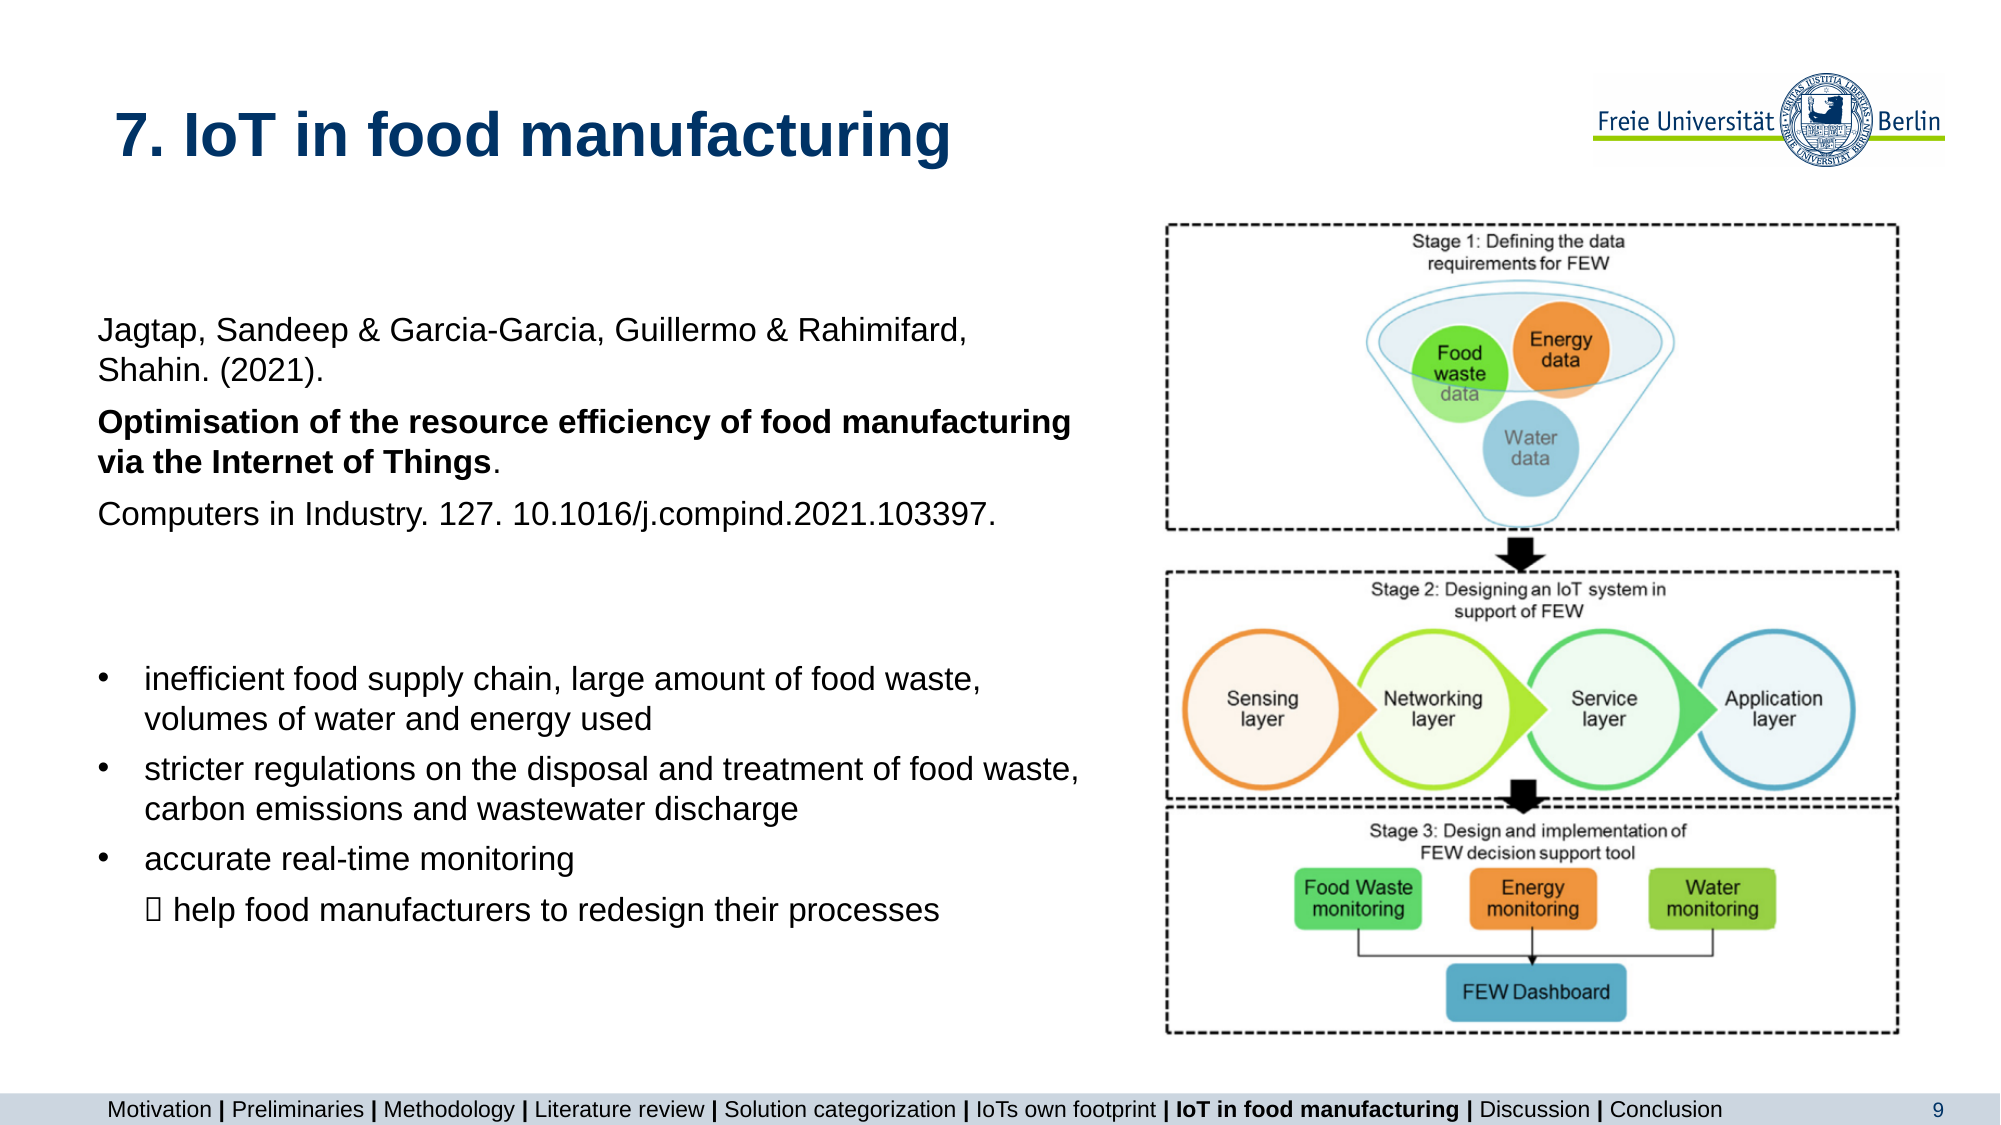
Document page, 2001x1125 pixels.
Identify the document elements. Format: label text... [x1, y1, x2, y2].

text_box inefficient food supply chain, large amount of food waste, volumes of water and energy used stricter regulations on the disposal and treatment of food waste, carbon emissions and wastewater discharge accurate real-time monitoring  help food manufacturers to redesign their processes [82, 649, 1124, 936]
title 7. IoT in food manufacturing [114, 104, 1594, 169]
picture [1593, 73, 1945, 167]
text_box Motivation | Preliminaries | Methodology | Literature review | Solution categorization | IoTs own footprint | IoT in food manufacturing | Discussion | Conclusion [92, 1087, 2000, 1125]
picture [1150, 210, 1909, 1048]
text_box Jagtap, Sandeep & Garcia-Garcia, Guillermo & Rahimifard, Shahin. (2021). Optimisation of the resource efficiency of food manufacturing via the Internet of Things. Computers in Industry. 127. 10.1016/j.compind.2021.103397. [82, 300, 1092, 540]
